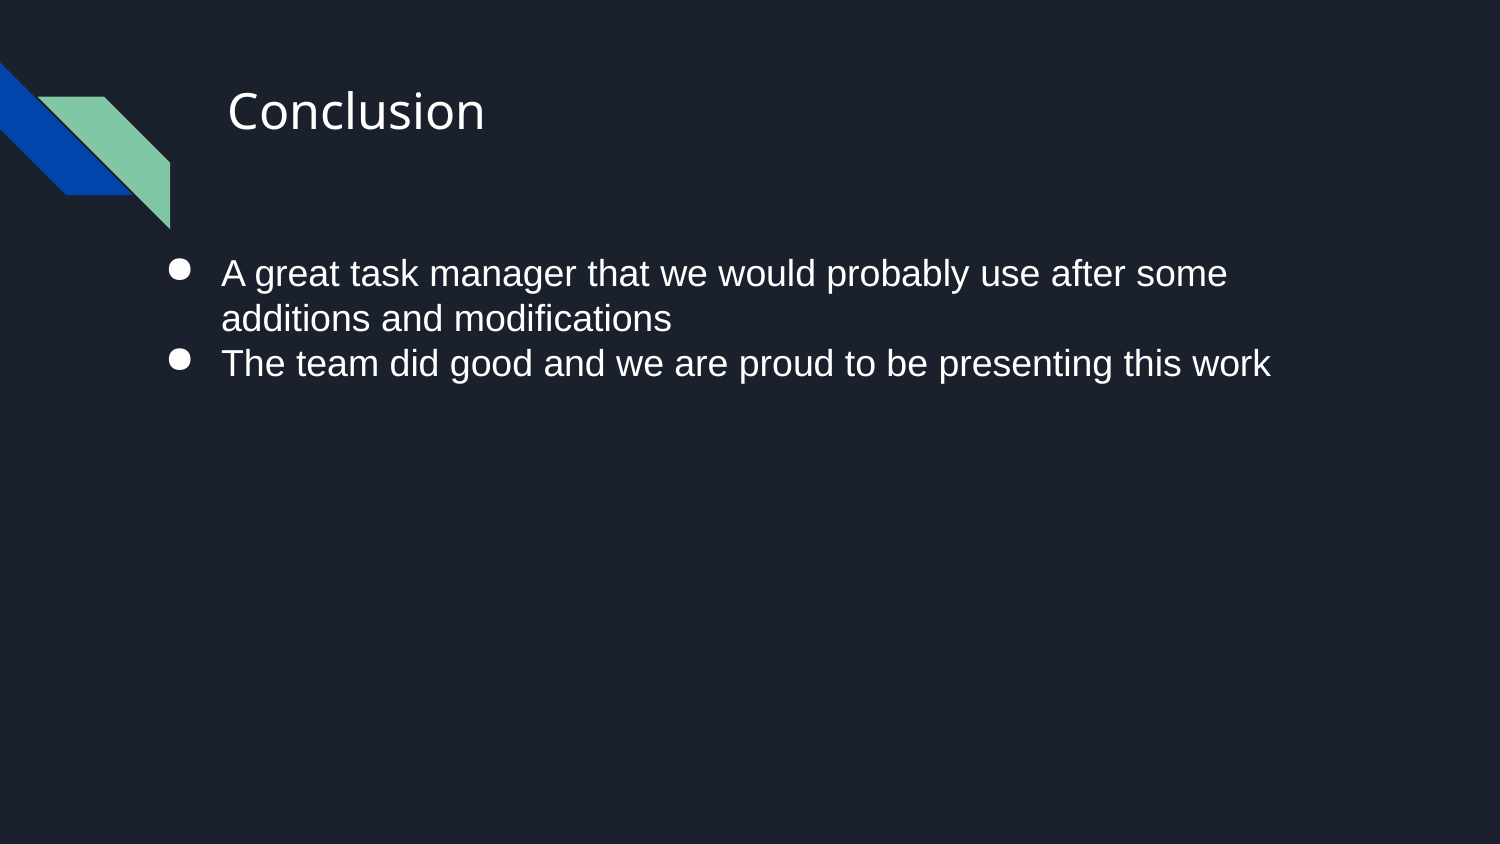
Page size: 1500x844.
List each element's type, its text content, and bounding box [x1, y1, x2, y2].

title Conclusion [212, 64, 1368, 215]
text_box A great task manager that we would probably use after some additions and modifications The team did good and we are proud to be presenting this work [130, 233, 1337, 780]
